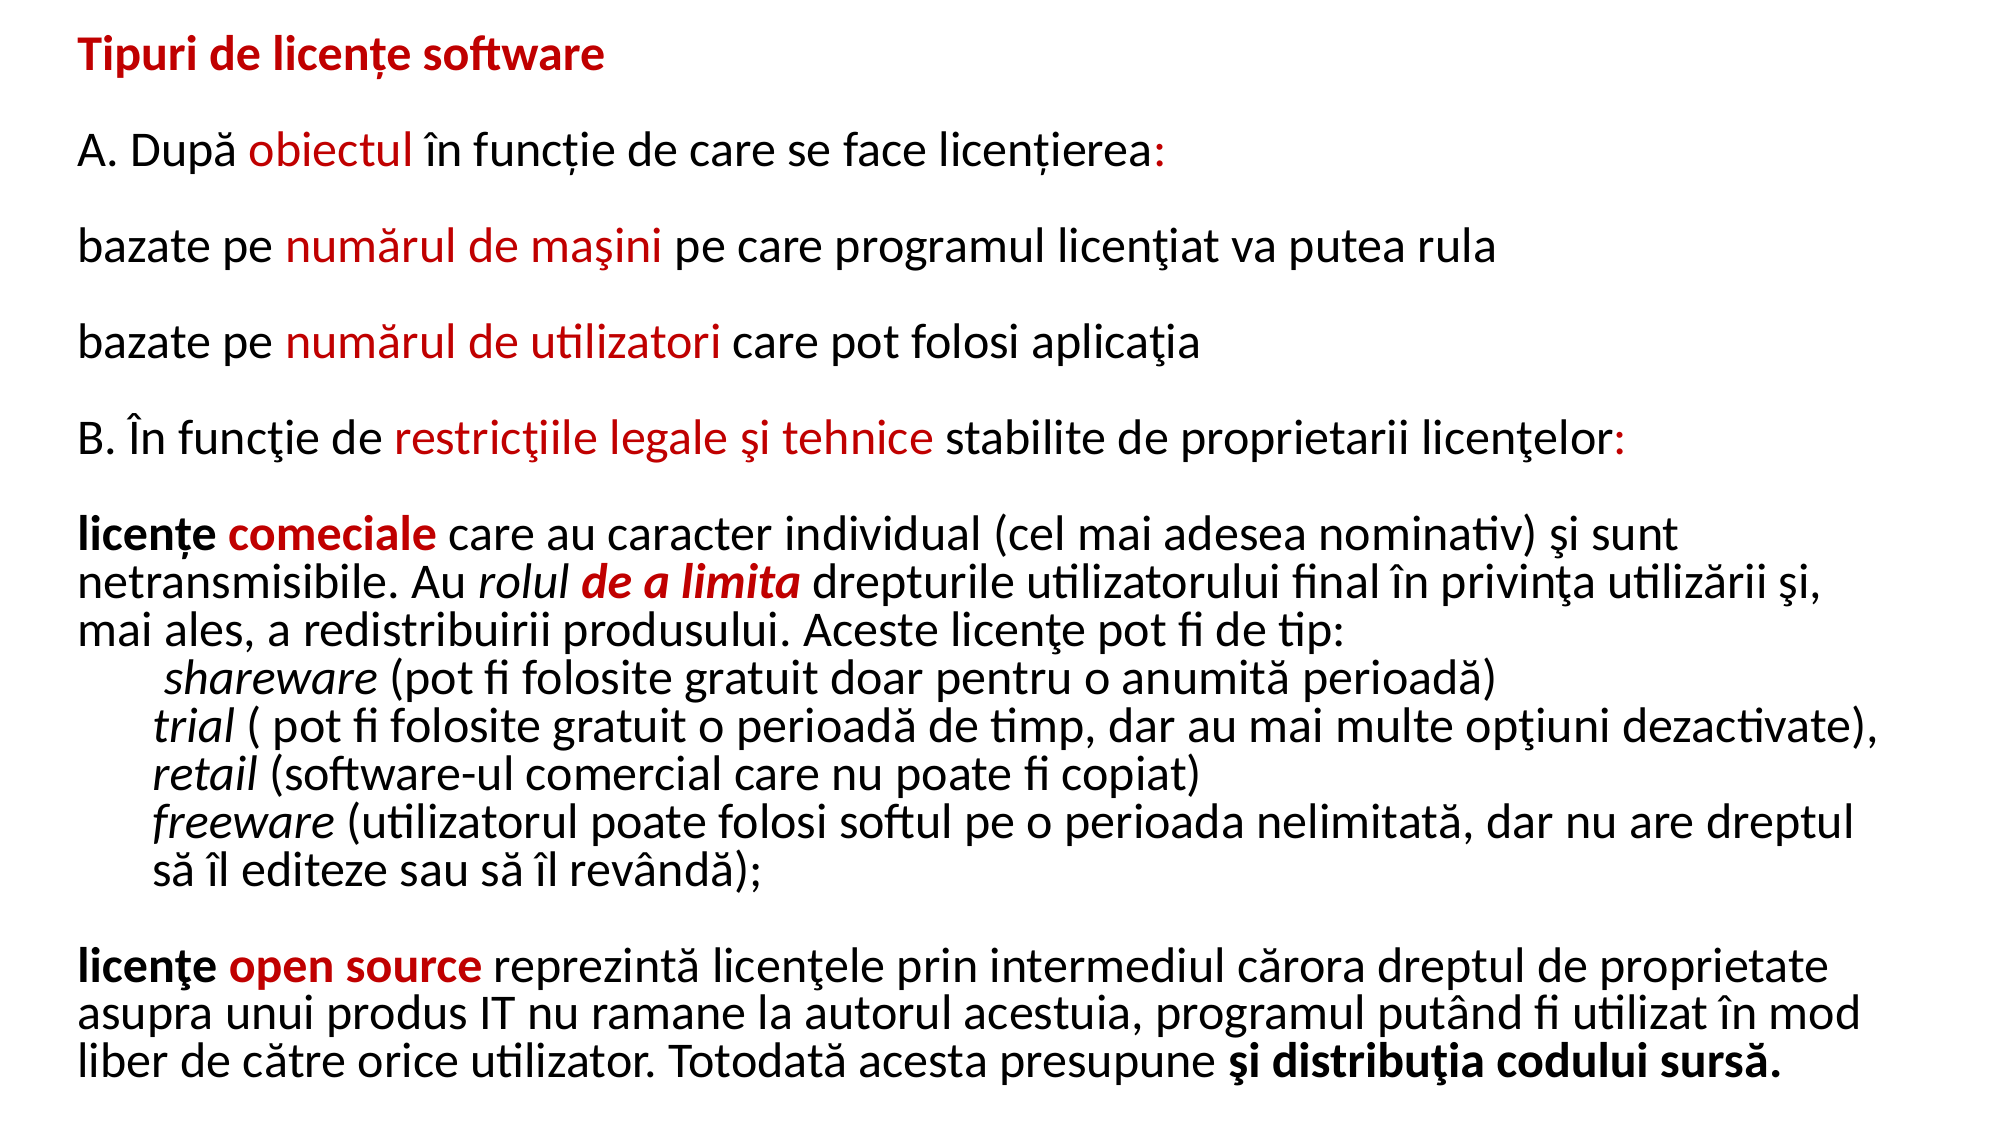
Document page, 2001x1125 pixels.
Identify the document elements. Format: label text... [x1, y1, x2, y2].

text_box Tipuri de licenţe software A. După obiectul în funcţie de care se face licenţierea: bazate pe numărul de maşini pe care programul licenţiat va putea rula bazate pe numărul de utilizatori care pot folosi aplicaţia B. În funcţie de restricţiile legale şi tehnice stabilite de proprietarii licenţelor: licenţe comeciale care au caracter individual (cel mai adesea nominativ) şi sunt netransmisibile. Au rolul de a limita drepturile utilizatorului final în privinţa utilizării şi, mai ales, a redistribuirii produsului. Aceste licenţe pot fi de tip: shareware (pot fi folosite gratuit doar pentru o anumită perioadă) trial ( pot fi folosite gratuit o perioadă de timp, dar au mai multe opţiuni dezactivate), retail (software-ul comercial care nu poate fi copiat) freeware (utilizatorul poate folosi softul pe o perioada nelimitată, dar nu are dreptul să îl editeze sau să îl revândă); licenţe open source reprezintă licenţele prin intermediul cărora dreptul de proprietate asupra unui produs IT nu ramane la autorul acestuia, programul putând fi utilizat în mod liber de către orice utilizator. Totodată acesta presupune şi distribuţia codului sursă. [62, 25, 1914, 1095]
